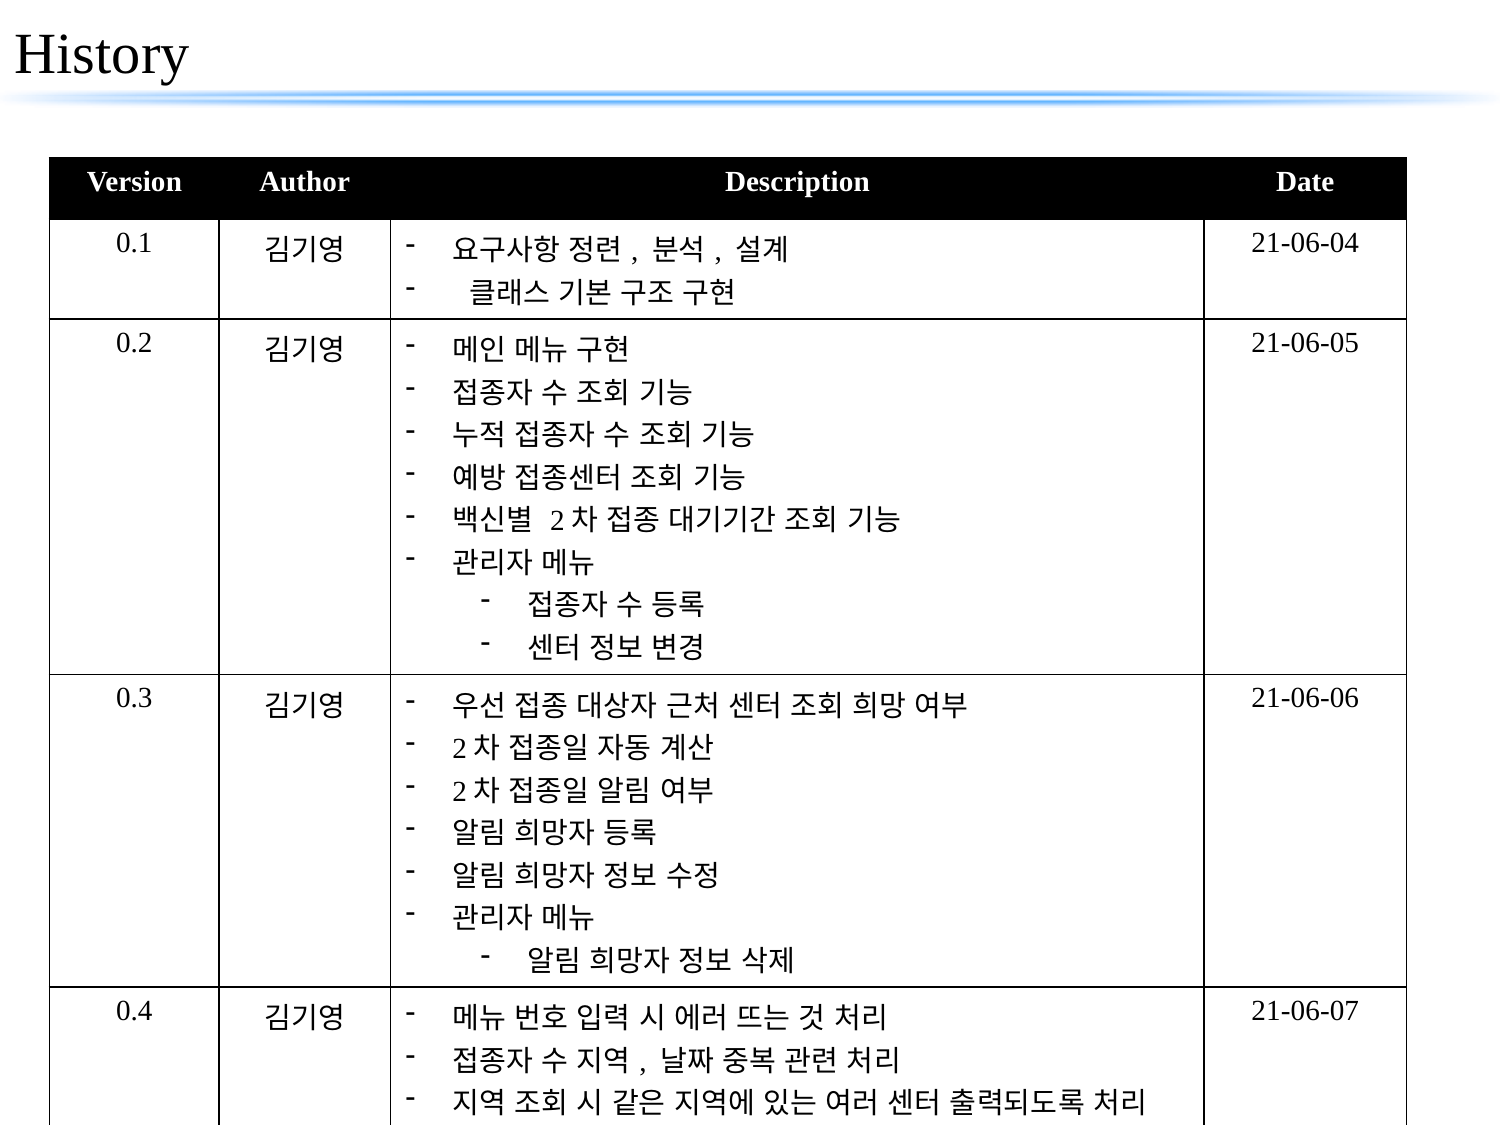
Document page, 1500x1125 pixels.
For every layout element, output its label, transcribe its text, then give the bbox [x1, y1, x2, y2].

table_cell 김기영 [220, 220, 390, 318]
table_cell 우선 접종 대상자 근처 센터 조회 희망 여부 2차 접종일 자동 계산 2차 접종일 알림 여부 알림 희망자 등록 알림 희망자 정보 수정 관리자 메뉴 알림 희망자 정보 삭제 [391, 675, 1203, 986]
table_header Version [50, 159, 218, 218]
table_cell 21-06-04 [1205, 220, 1406, 318]
table_header Author [220, 159, 390, 218]
table_cell 0.1 [50, 220, 218, 318]
table_cell 김기영 [220, 988, 390, 1125]
table_cell 0.2 [50, 320, 218, 674]
picture [0, 101, 1500, 108]
table_cell 21-06-06 [1205, 675, 1406, 986]
text_box History [0, 0, 1500, 101]
table_cell 메인 메뉴 구현 접종자 수 조회 기능 누적 접종자 수 조회 기능 예방 접종센터 조회 기능 백신별 2차 접종 대기기간 조회 기능 관리자 메뉴 접종자 수 등록 센터 정보 변경 [391, 320, 1203, 674]
table_cell 21-06-05 [1205, 320, 1406, 674]
table_cell 메뉴 번호 입력 시 에러 뜨는 것 처리 접종자 수 지역, 날짜 중복 관련 처리 지역 조회 시 같은 지역에 있는 여러 센터 출력되도록 처리 [391, 988, 1203, 1125]
table_cell 0.3 [50, 675, 218, 986]
table_cell 0.4 [50, 988, 218, 1125]
table_header Description [391, 159, 1203, 218]
table_cell 21-06-07 [1205, 988, 1406, 1125]
table_header Date [1205, 159, 1406, 218]
table_cell 김기영 [220, 675, 390, 986]
table_cell 요구사항 정련, 분석, 설계 클래스 기본 구조 구현 [391, 220, 1203, 318]
table_cell 김기영 [220, 320, 390, 674]
